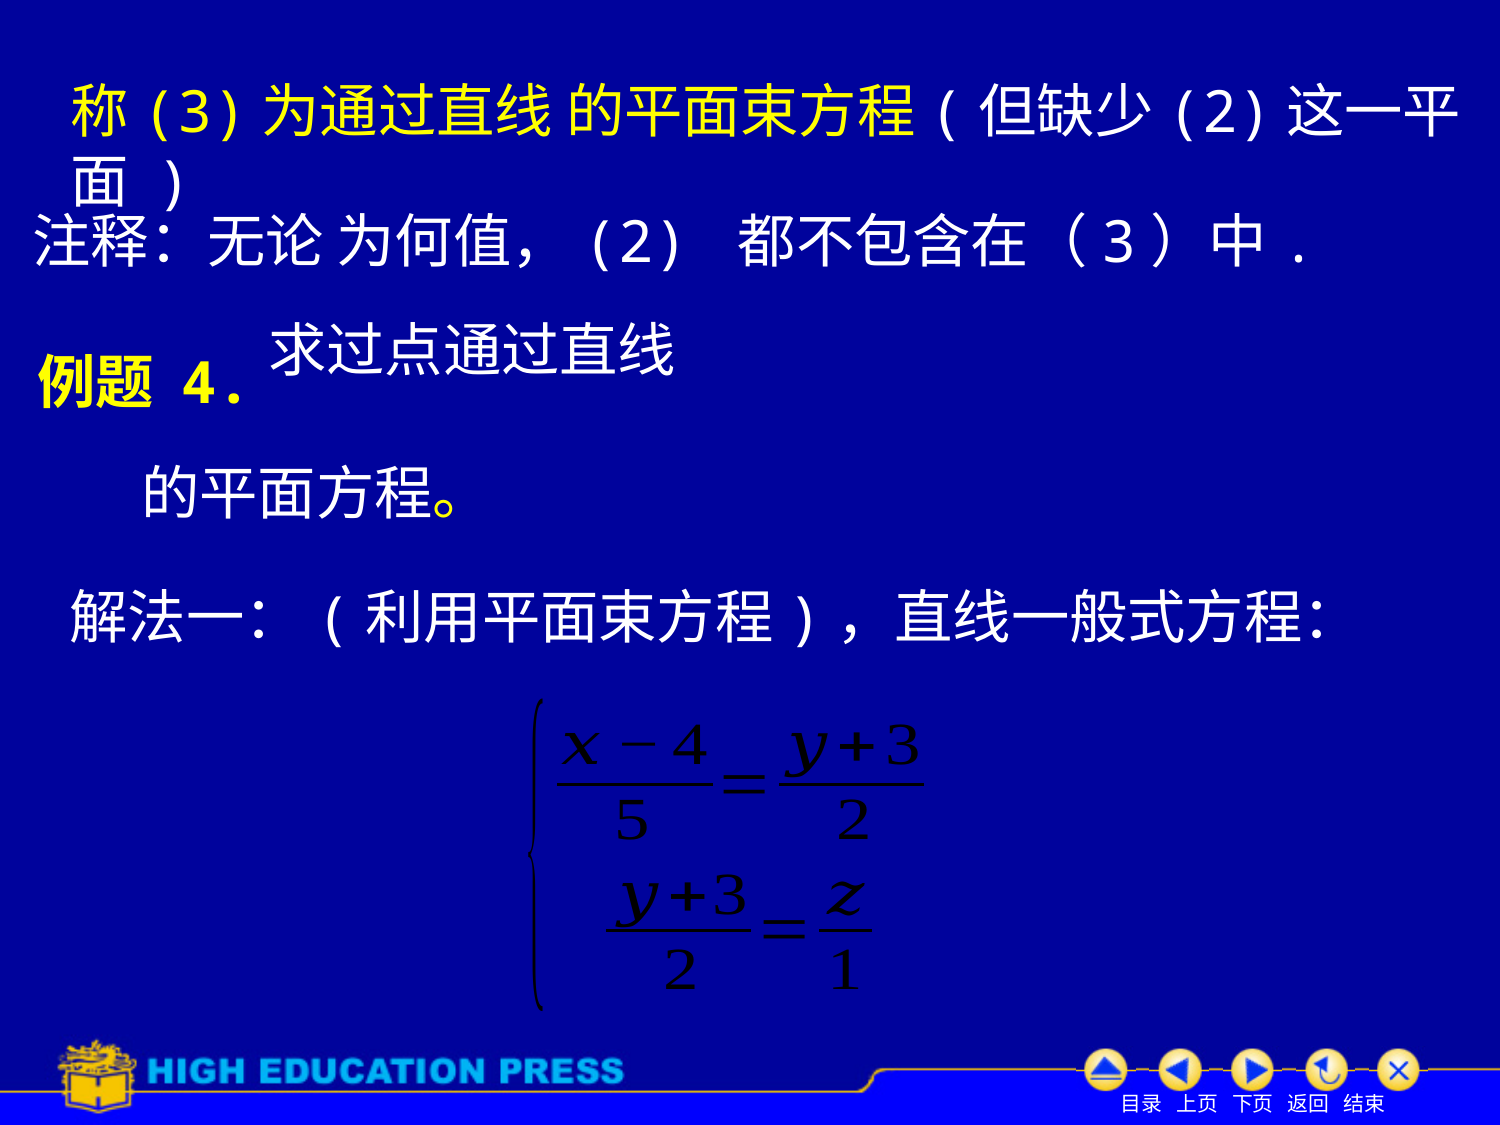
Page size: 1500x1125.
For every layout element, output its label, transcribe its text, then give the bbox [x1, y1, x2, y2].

text_box 例题 4. [22, 338, 267, 423]
text_box 的平面方程。 [126, 448, 526, 534]
picture [0, 0, 1500, 1125]
